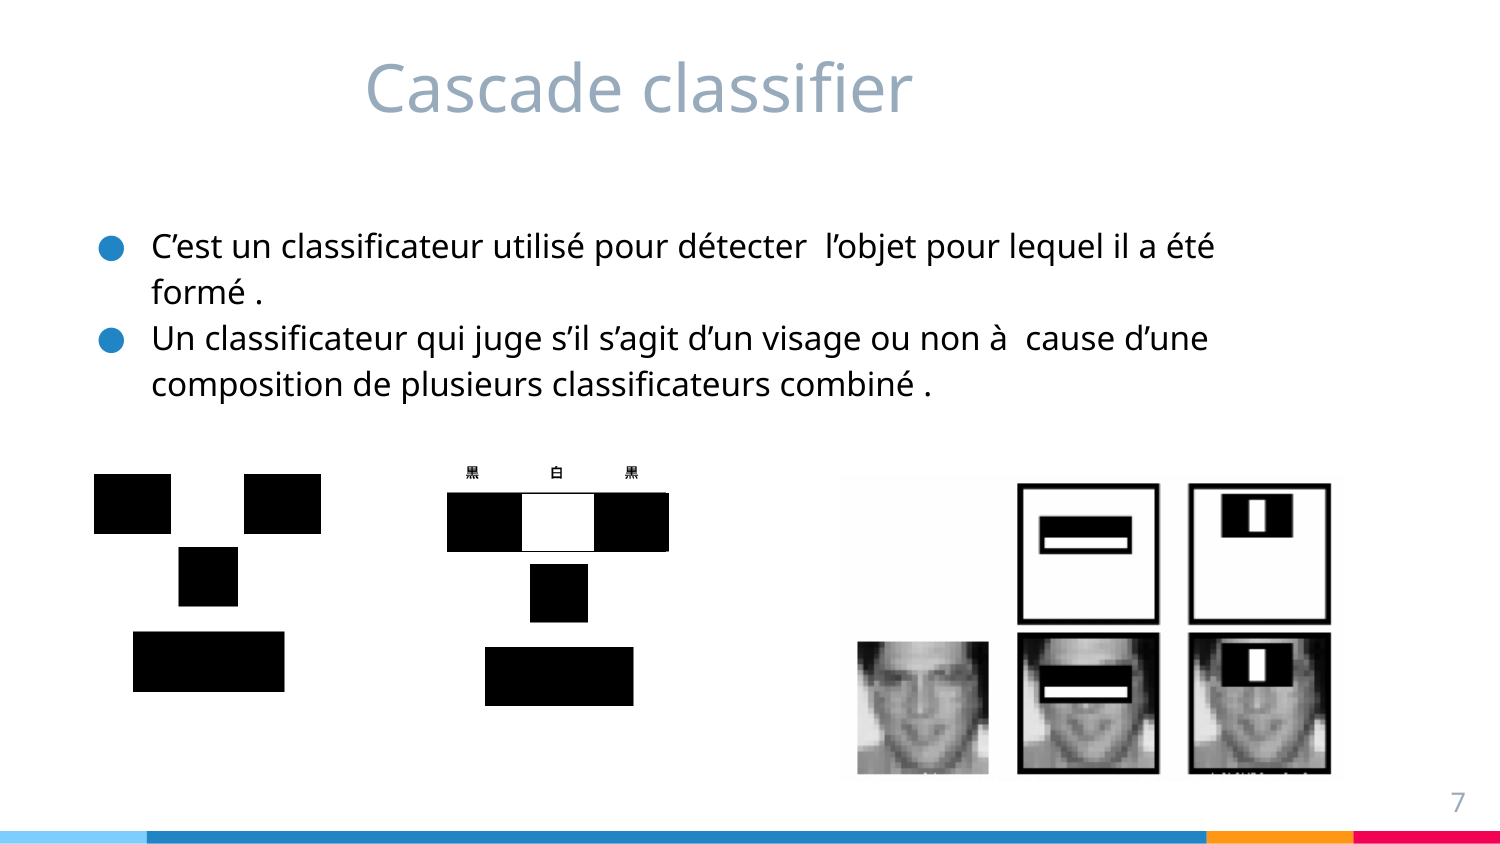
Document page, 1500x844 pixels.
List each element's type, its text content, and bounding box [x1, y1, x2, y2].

text_box Cascade classifier [199, 31, 1301, 142]
picture [820, 461, 1381, 788]
picture [72, 461, 394, 725]
text_box C’est un classificateur utilisé pour détecter l’objet pour lequel il a été formé . Un classificateur qui juge s’il s’agit d’un visage ou non à cause d’une composition de plusieurs classificateurs combiné . [60, 204, 1317, 573]
slide_number ‹#› [1391, 770, 1482, 822]
picture [424, 461, 708, 725]
